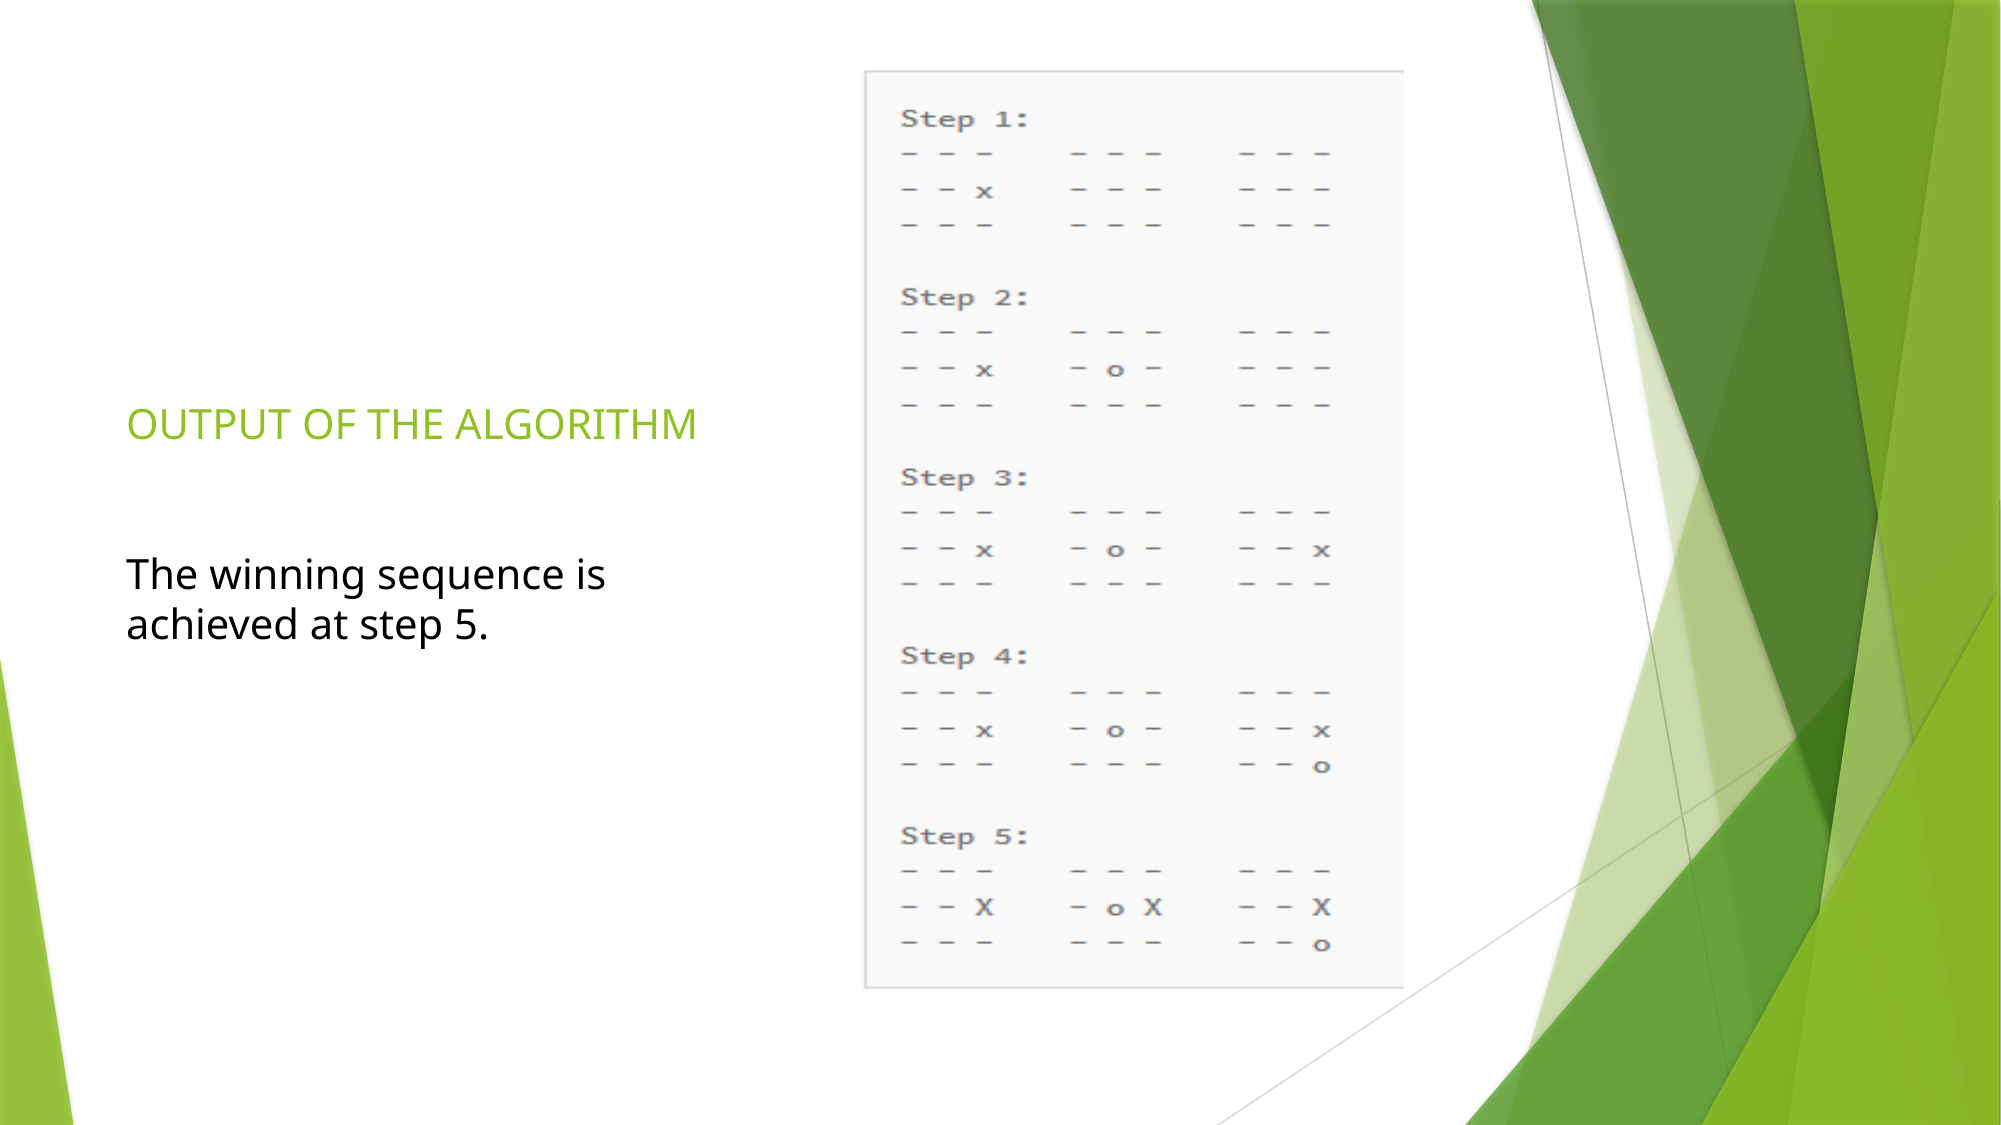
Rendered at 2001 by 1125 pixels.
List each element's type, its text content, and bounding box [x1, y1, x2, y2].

title OUTPUT OF THE ALGORITHM [111, 245, 744, 456]
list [859, 69, 1405, 991]
text_box The winning sequence is achieved at step 5. [111, 495, 744, 706]
